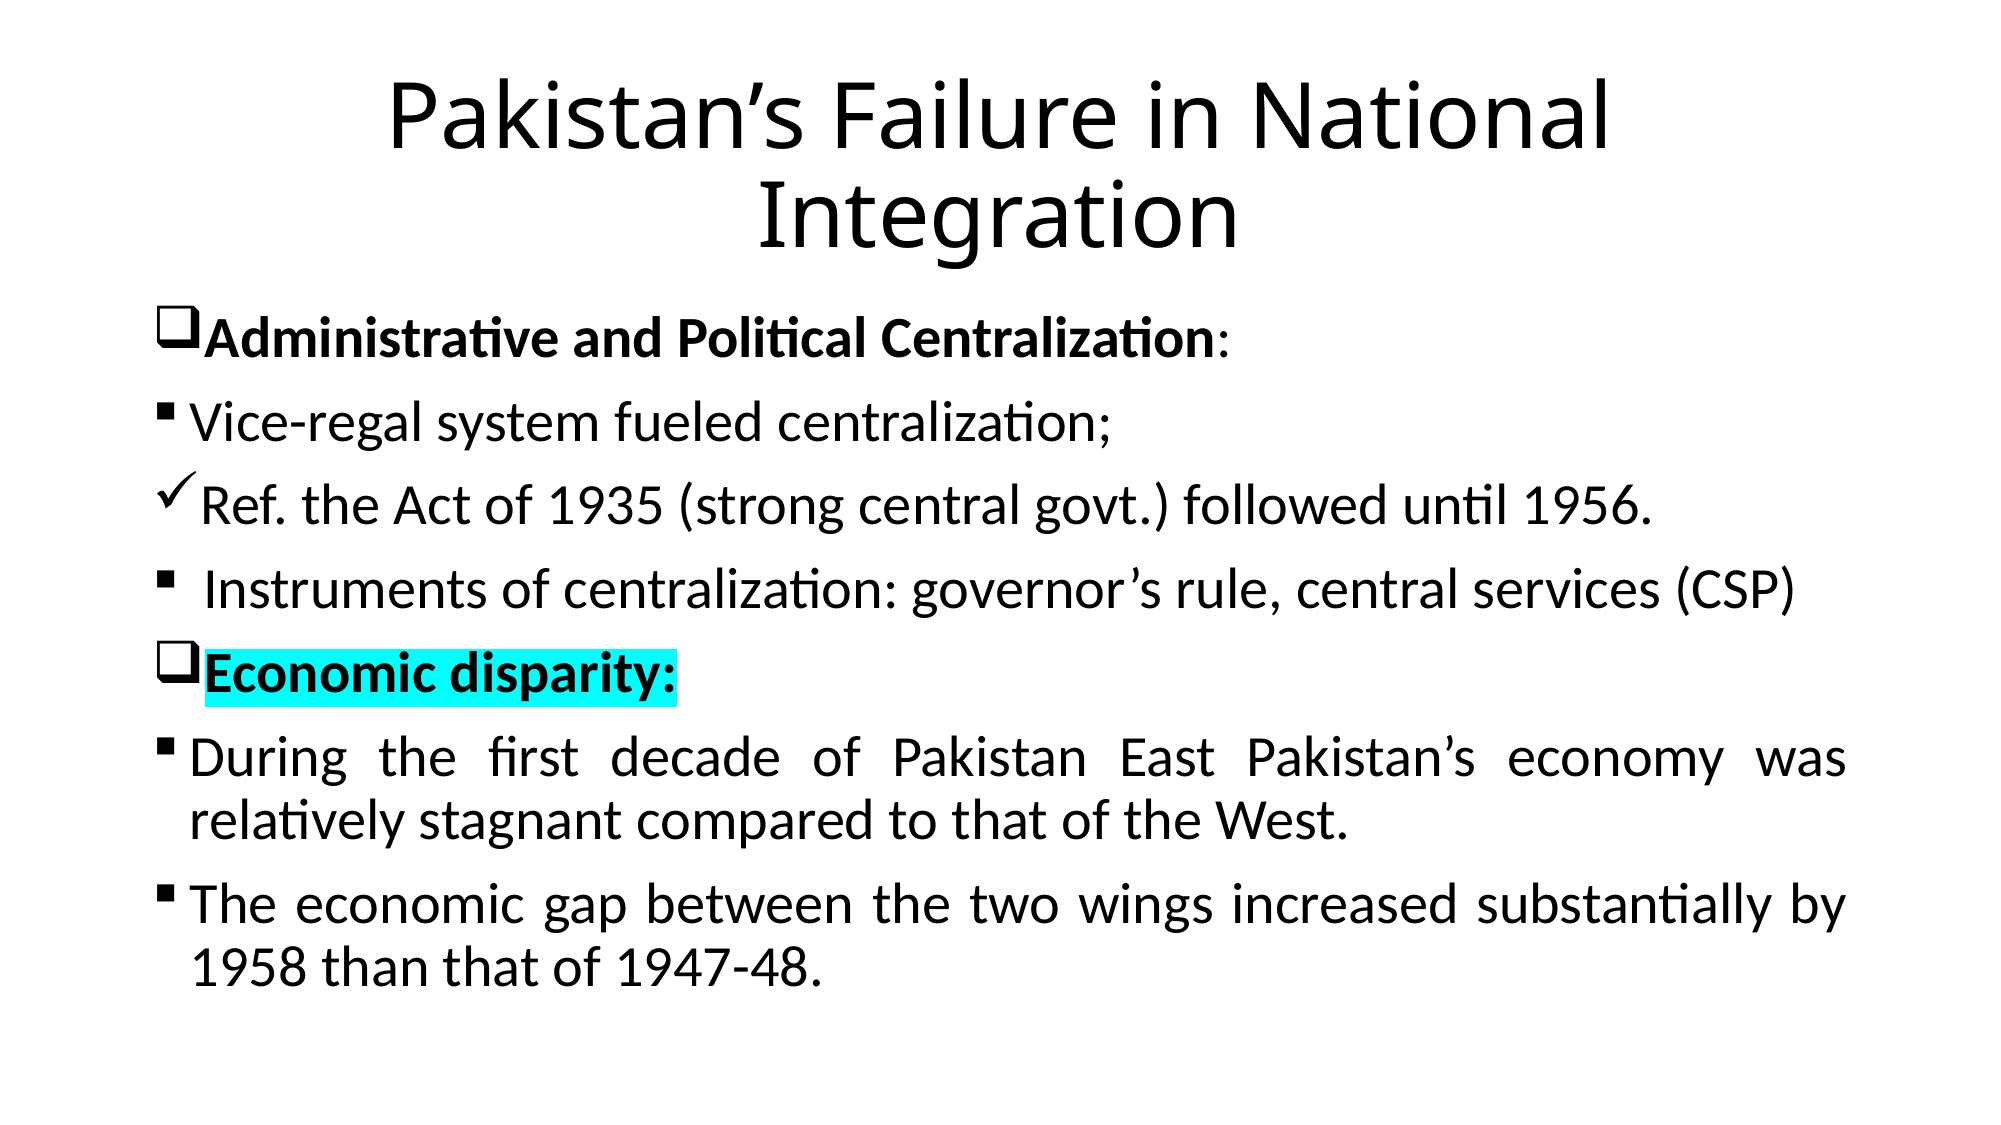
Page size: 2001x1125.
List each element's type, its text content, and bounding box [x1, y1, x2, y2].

title Pakistan’s Failure in National Integration [137, 59, 1863, 278]
list Administrative and Political Centralization: Vice-regal system fueled centralization; Ref. the Act of 1935 (strong central govt.) followed until 1956. Instruments of centralization: governor’s rule, central services (CSP) Economic disparity: During the first decade of Pakistan East Pakistan’s economy was relatively stagnant compared to that of the West. The economic gap between the two wings increased substantially by 1958 than that of 1947-48. [137, 299, 1863, 1014]
